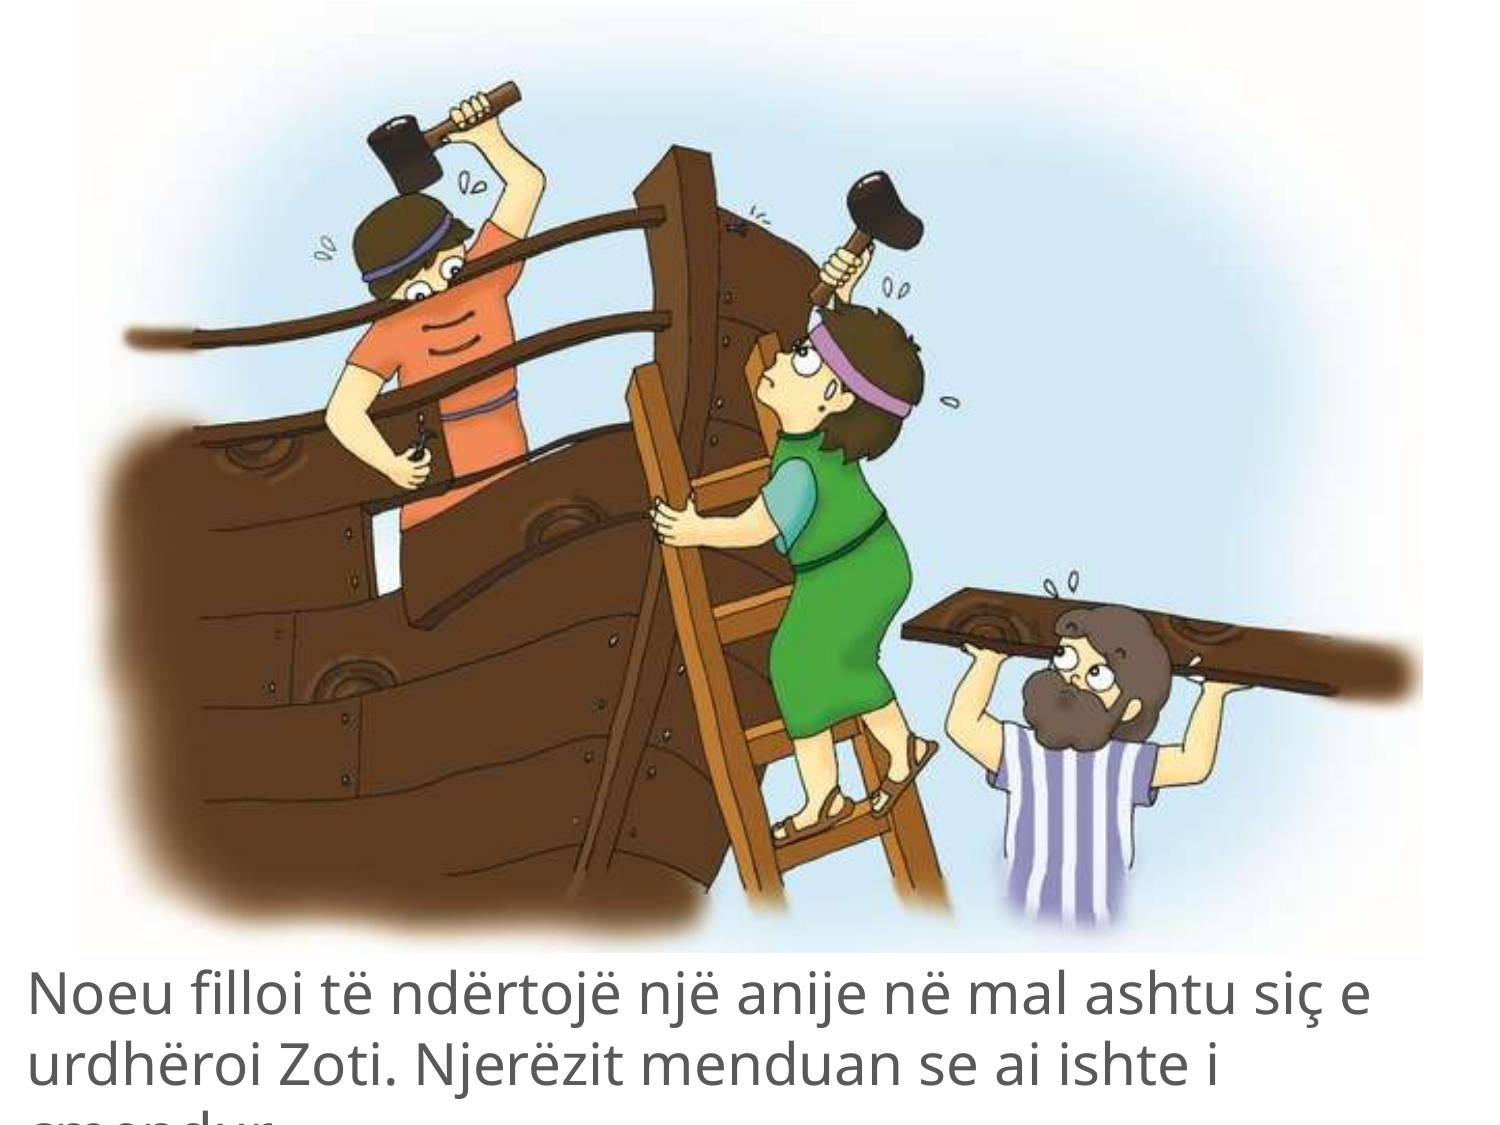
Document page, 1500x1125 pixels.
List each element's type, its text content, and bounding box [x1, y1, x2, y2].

text_box Noeu filloi të ndërtojë një anije në mal ashtu siç e urdhëroi Zoti. Njerëzit menduan se ai ishte i çmendur. [11, 949, 1483, 1125]
picture [77, 0, 1423, 953]
